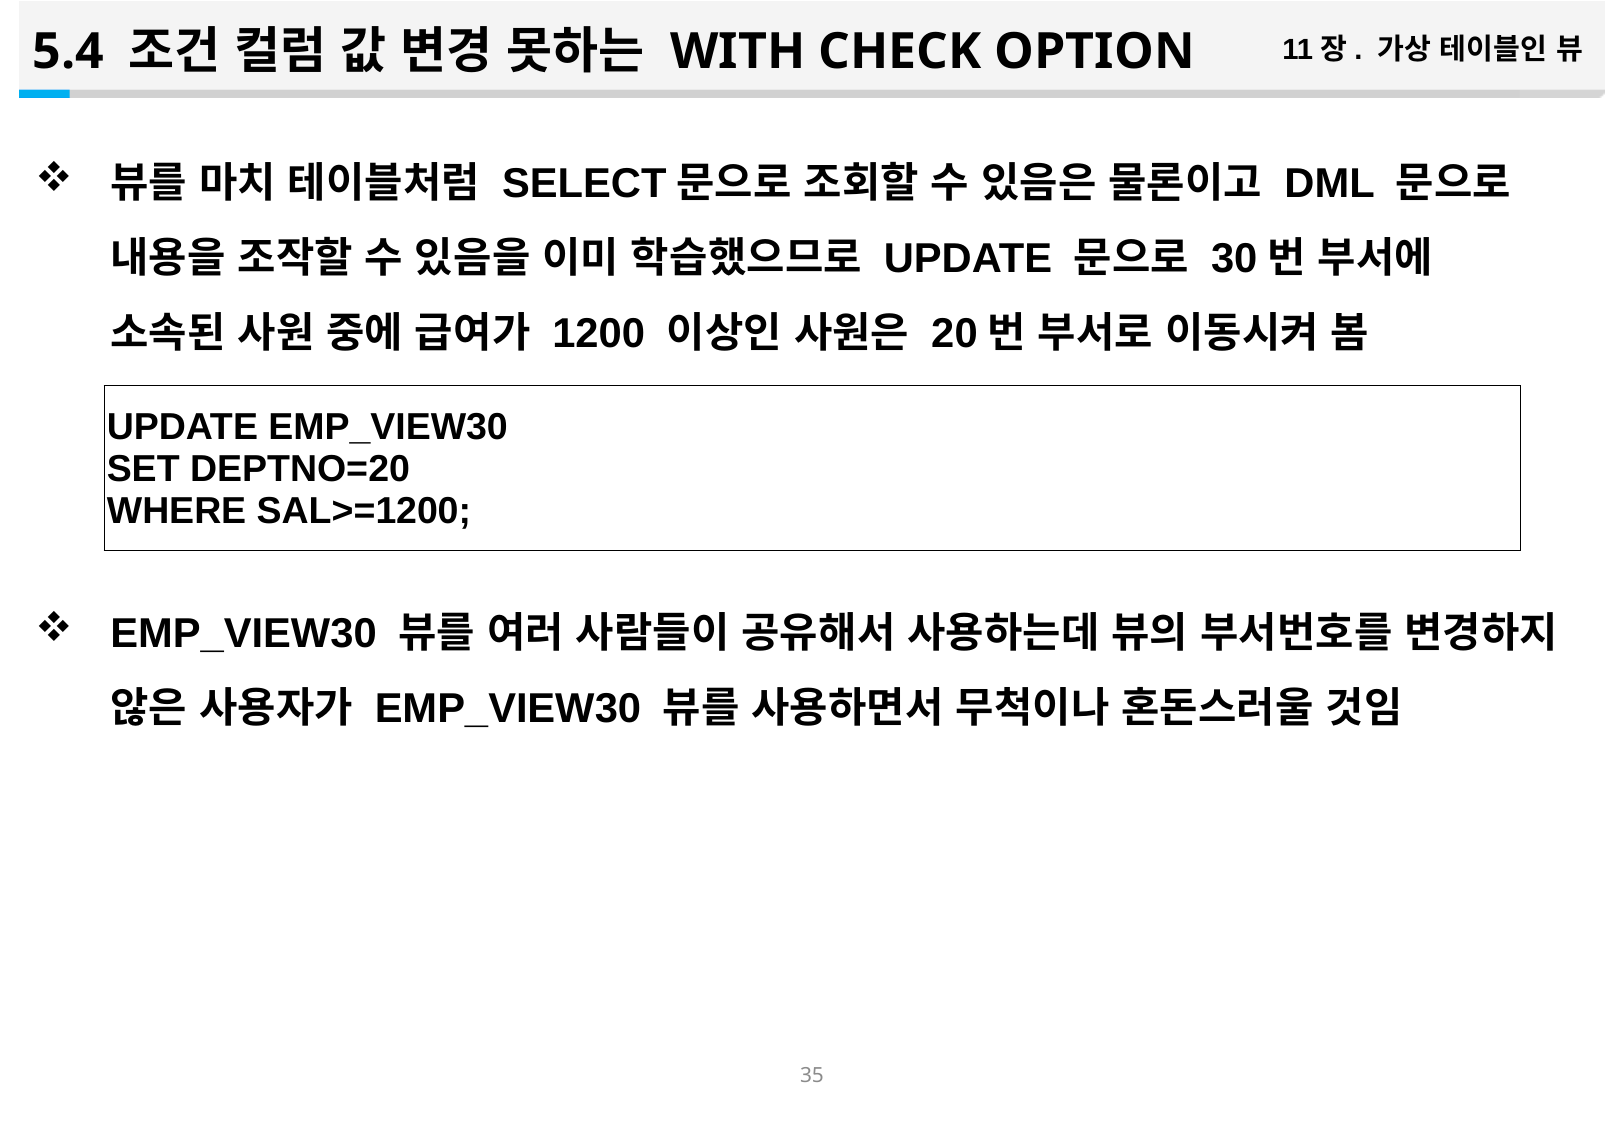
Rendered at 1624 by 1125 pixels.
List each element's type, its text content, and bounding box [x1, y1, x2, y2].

table_header UPDATE EMP_VIEW30 SET DEPTNO=20 WHERE SAL>=1200; [105, 386, 1520, 550]
list 5.4 조건 컬럼 값 변경 못하는 WITH CHECK OPTION [17, 11, 1403, 85]
text_box 뷰를 마치 테이블처럼 SELECT문으로 조회할 수 있음은 물론이고 DML 문으로 내용을 조작할 수 있음을 이미 학습했으므로 UPDATE 문으로 30번 부서에 소속된 사원 중에 급여가 1200 이상인 사원은 20번 부서로 이동시켜 봄 EMP_VIEW30 뷰를 여러 사람들이 공유해서 사용하는데 뷰의 부서번호를 변경하지 않은 사용자가 EMP_VIEW30 뷰를 사용하면서 무척이나 혼돈스러울 것임 [20, 123, 1602, 739]
picture [19, 1, 1605, 98]
text_box 11장. 가상 테이블인 뷰 [1267, 22, 1598, 73]
slide_number 34 [622, 1045, 1002, 1106]
